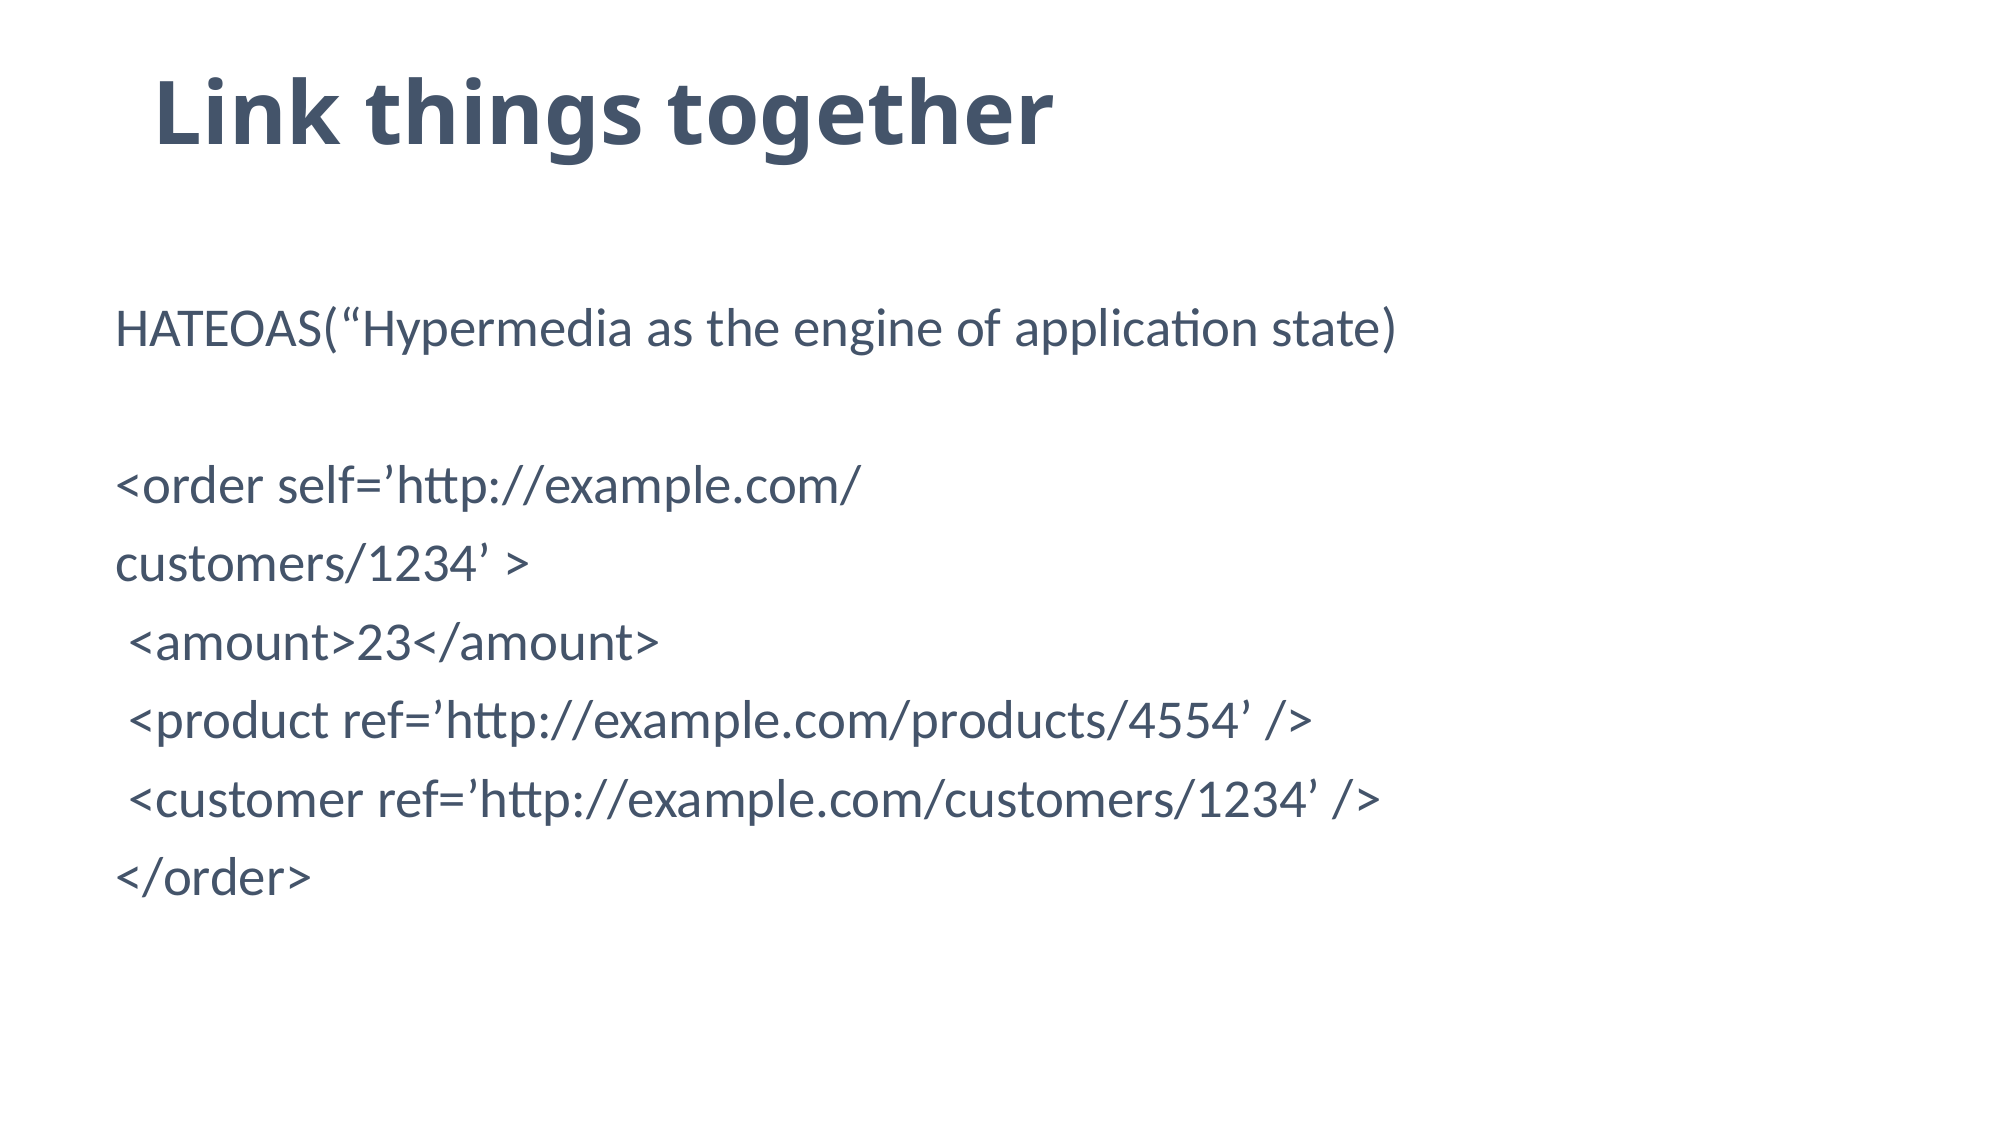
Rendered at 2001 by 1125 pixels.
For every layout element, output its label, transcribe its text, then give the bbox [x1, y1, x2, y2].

title Link things together [137, 59, 1863, 278]
list HATEOAS(“Hypermedia as the engine of application state) <order self=’http://example.com/ customers/1234’ > <amount>23</amount> <product ref=’http://example.com/products/4554’ /> <customer ref=’http://example.com/customers/1234’ /> </order> [100, 291, 1723, 920]
